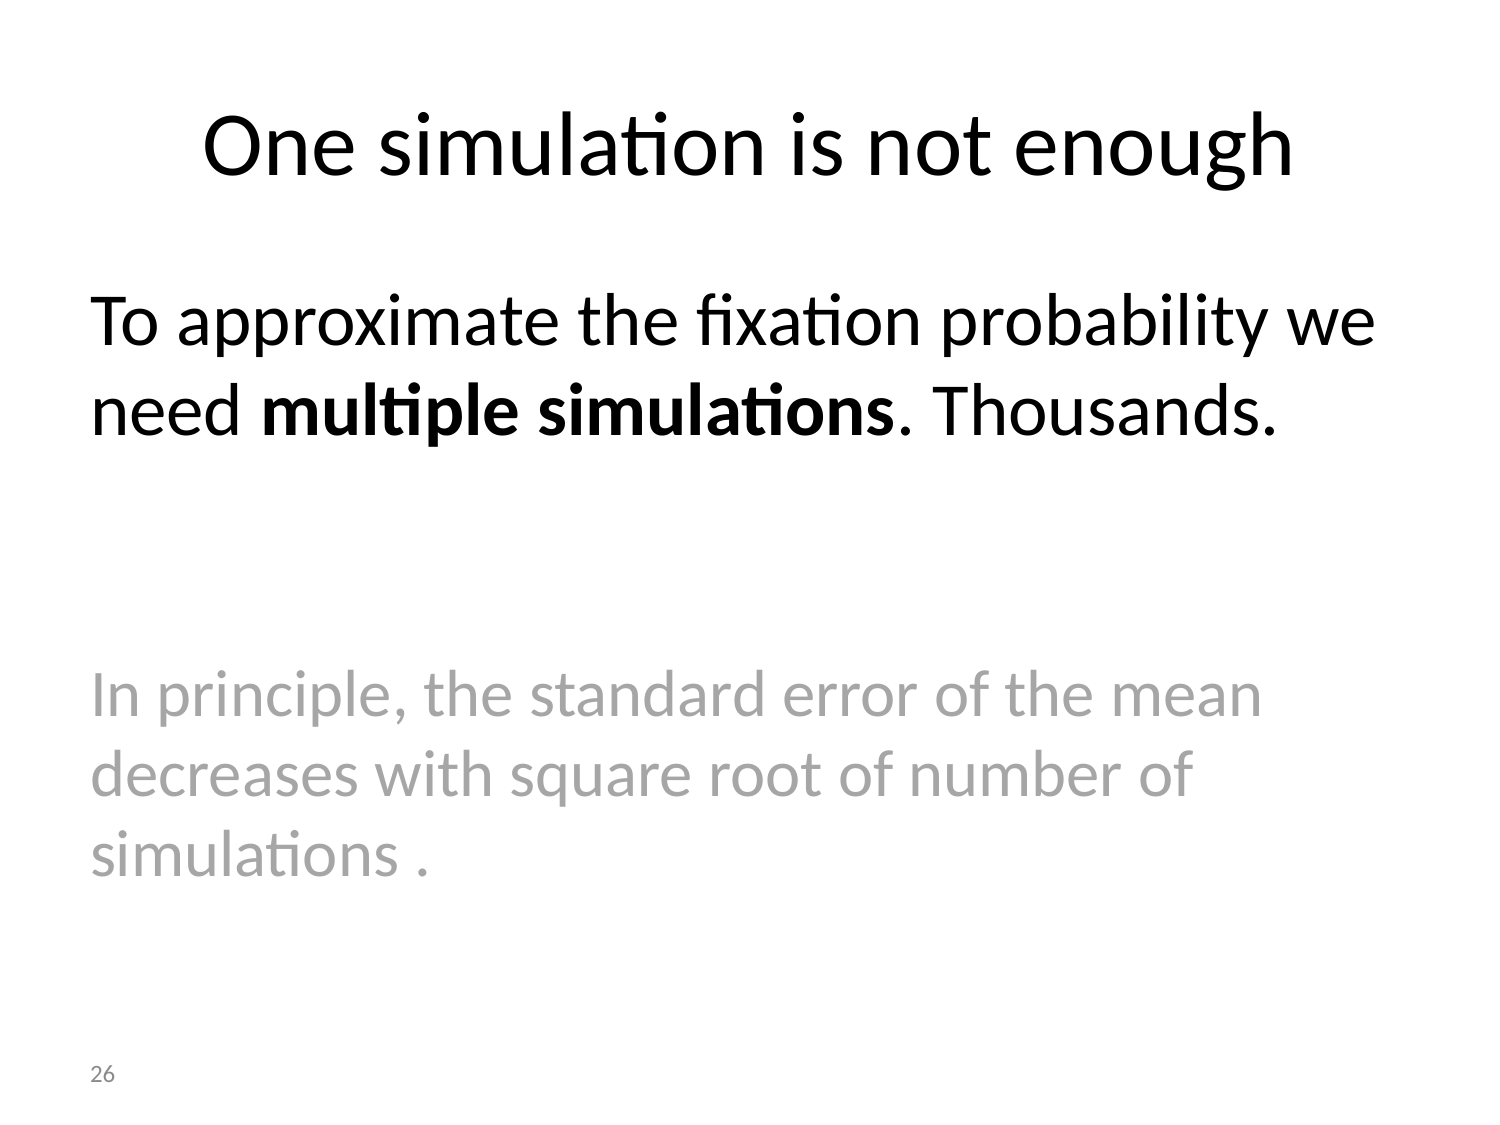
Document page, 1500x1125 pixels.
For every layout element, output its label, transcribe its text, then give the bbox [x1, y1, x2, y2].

title One simulation is not enough [75, 45, 1425, 233]
slide_number 26 [75, 1042, 425, 1103]
